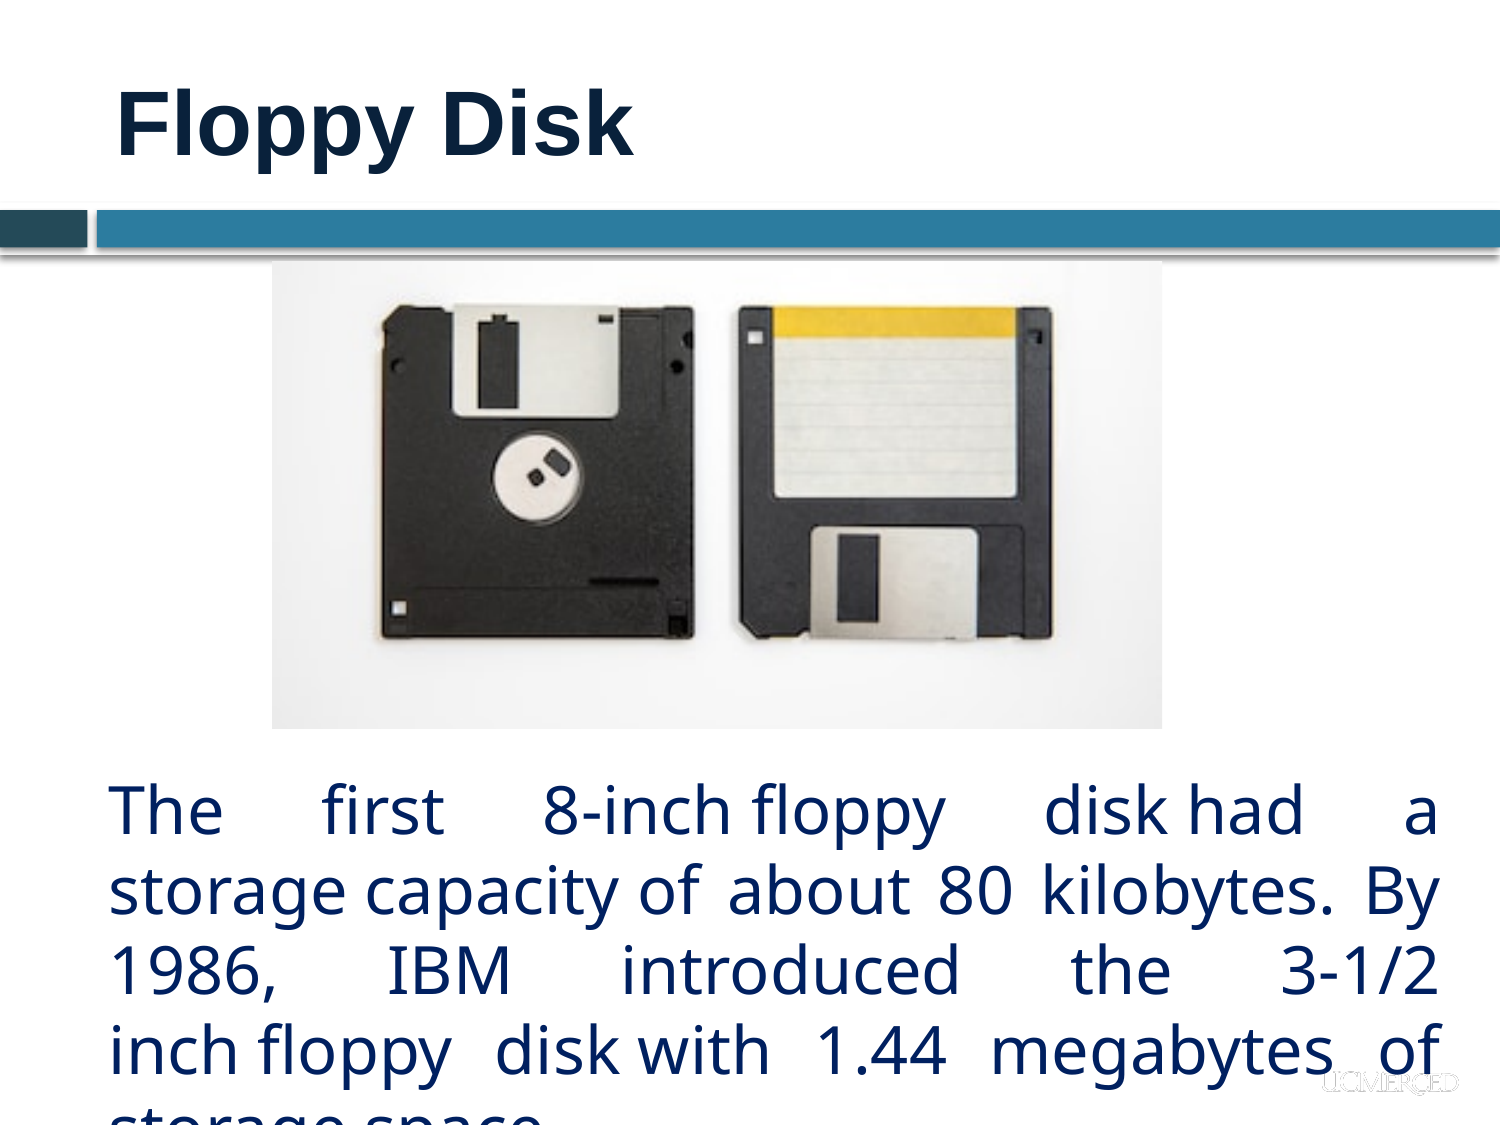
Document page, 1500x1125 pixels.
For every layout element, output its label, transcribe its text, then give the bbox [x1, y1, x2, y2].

title Floppy Disk [100, 37, 1438, 200]
picture [271, 261, 1163, 729]
text_box The first 8-inch floppy disk had a storage capacity of about 80 kilobytes. By 1986, IBM introduced the 3-1/2 inch floppy disk with 1.44 megabytes of storage space. [94, 760, 1458, 1125]
